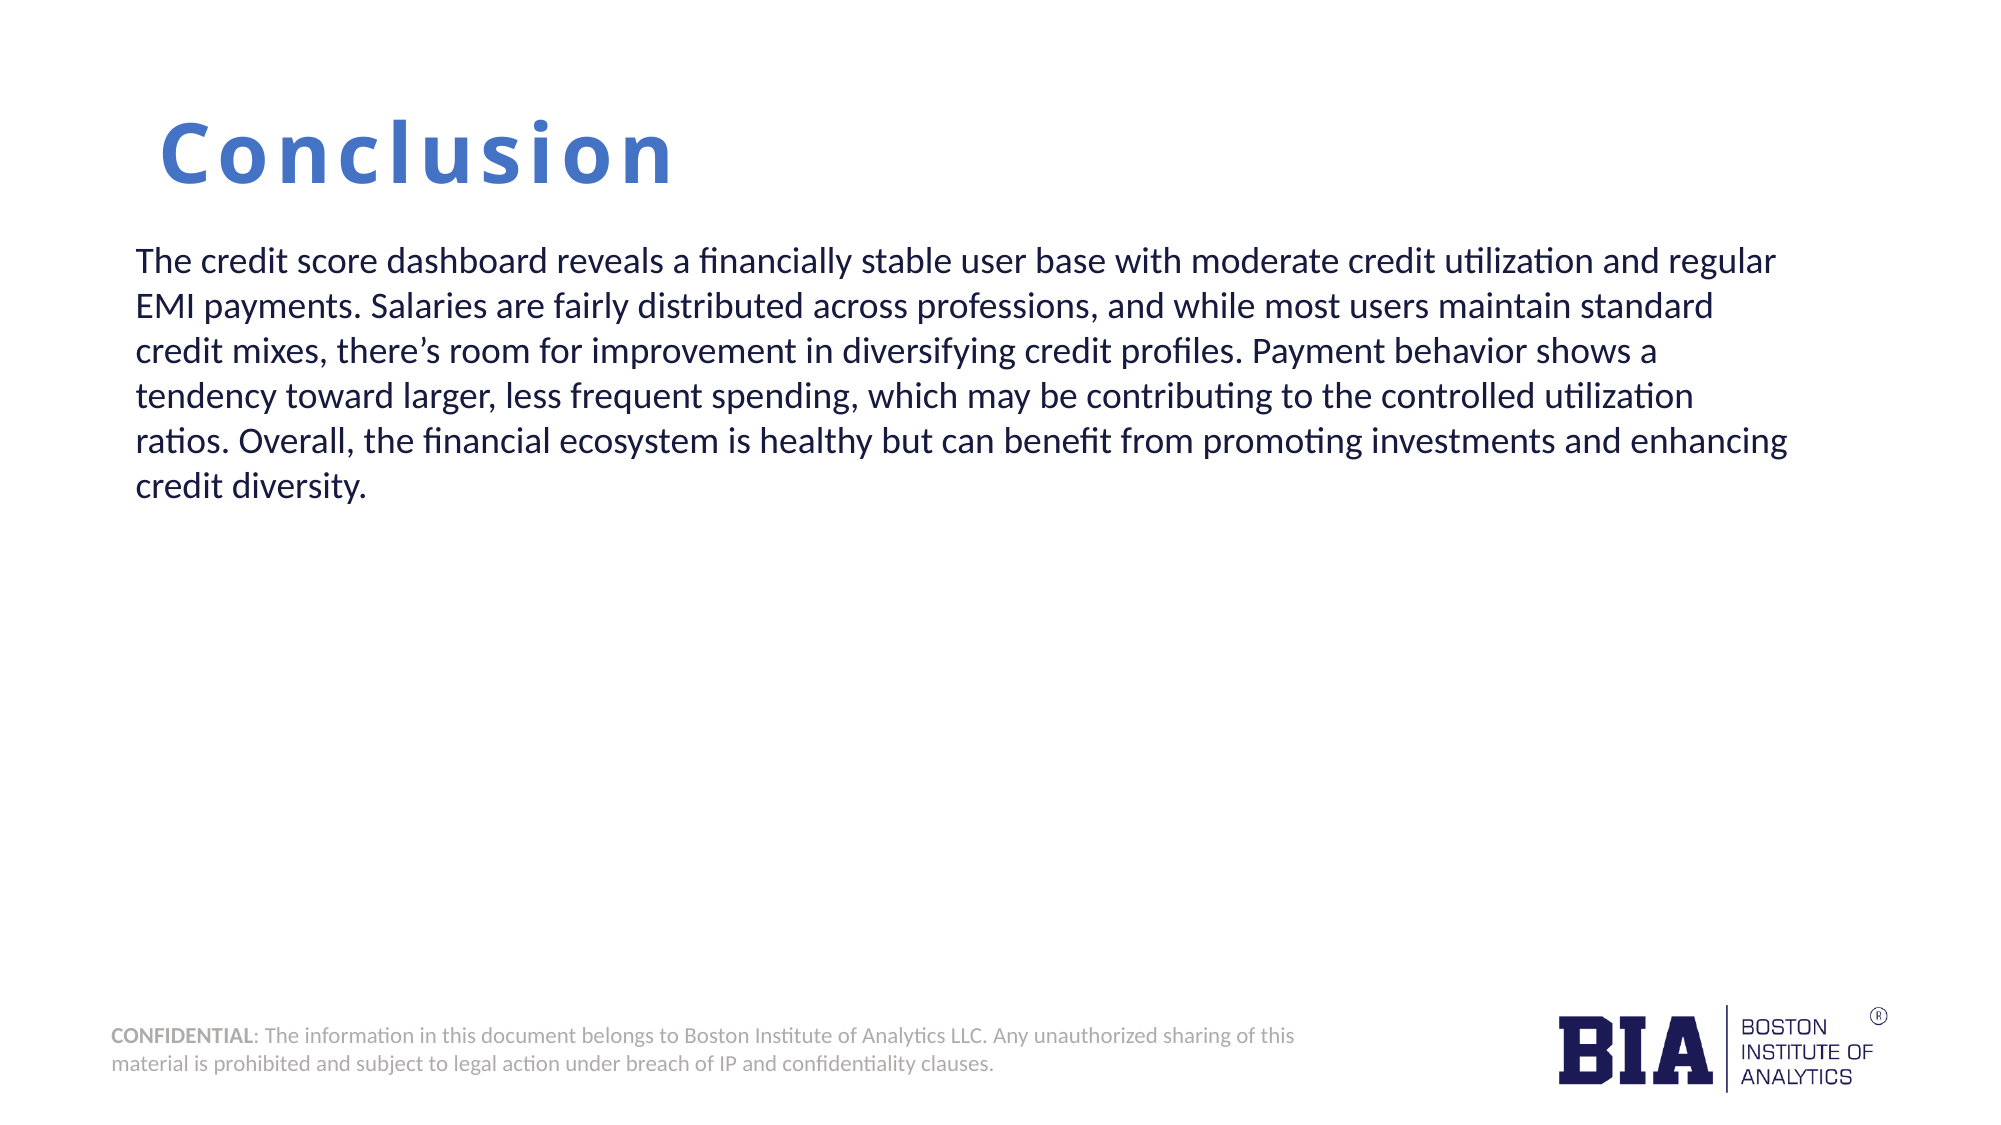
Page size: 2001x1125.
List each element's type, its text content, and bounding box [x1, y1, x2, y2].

text_box Conclusion [156, 98, 740, 201]
text_box The credit score dashboard reveals a financially stable user base with moderate credit utilization and regular EMI payments. Salaries are fairly distributed across professions, and while most users maintain standard credit mixes, there’s room for improvement in diversifying credit profiles. Payment behavior shows a tendency toward larger, less frequent spending, which may be contributing to the controlled utilization ratios. Overall, the financial ecosystem is healthy but can benefit from promoting investments and enhancing credit diversity. [120, 228, 1805, 514]
picture [1557, 1003, 1889, 1094]
